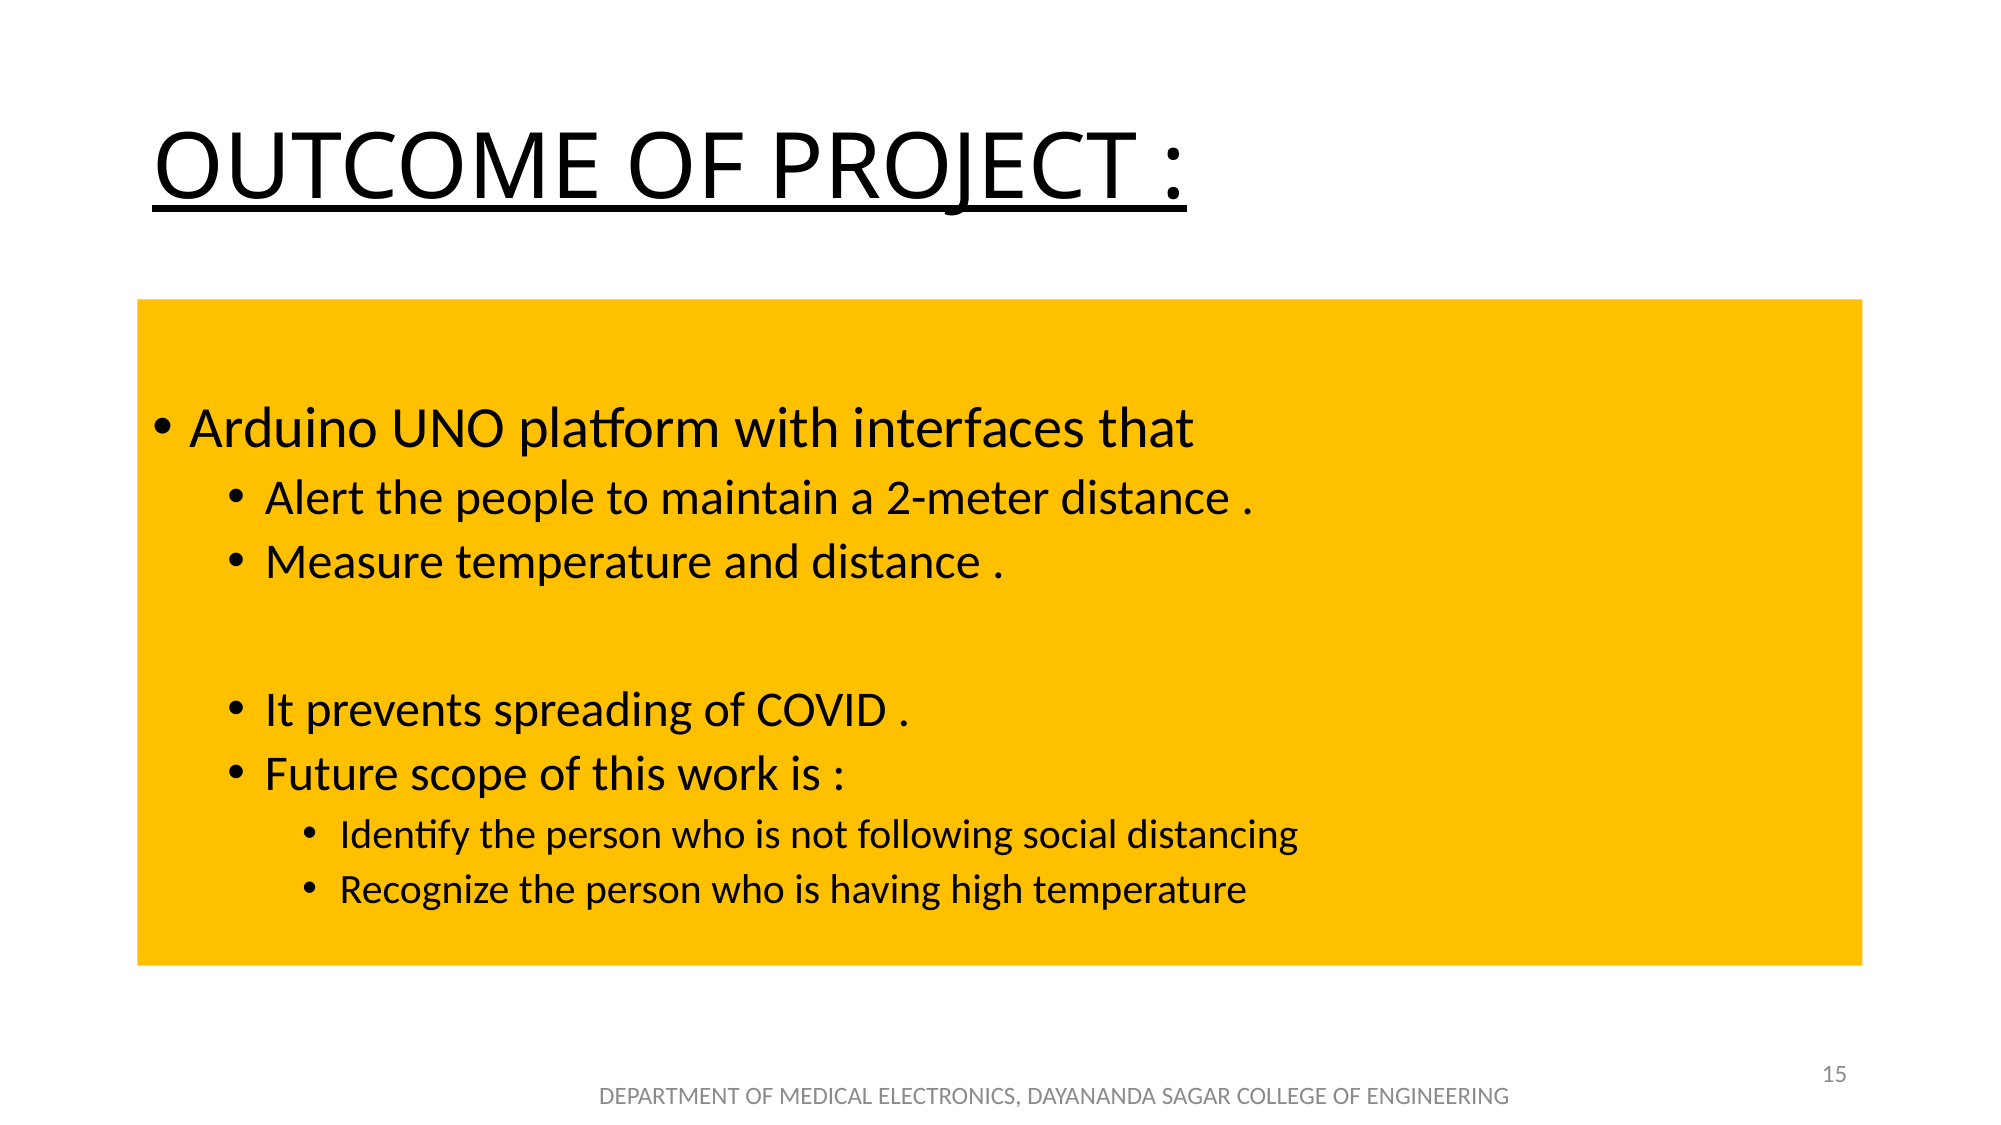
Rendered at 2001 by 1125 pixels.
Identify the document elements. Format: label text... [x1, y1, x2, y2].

title OUTCOME OF PROJECT : [137, 59, 1863, 278]
slide_number 15 [1412, 1042, 1863, 1103]
footer DEPARTMENT OF MEDICAL ELECTRONICS, DAYANANDA SAGAR COLLEGE OF ENGINEERING [543, 1065, 1567, 1125]
list Arduino UNO platform with interfaces that Alert the people to maintain a 2-meter distance . Measure temperature and distance . It prevents spreading of COVID . Future scope of this work is : Identify the person who is not following social distancing Recognize the person who is having high temperature [137, 299, 1863, 966]
